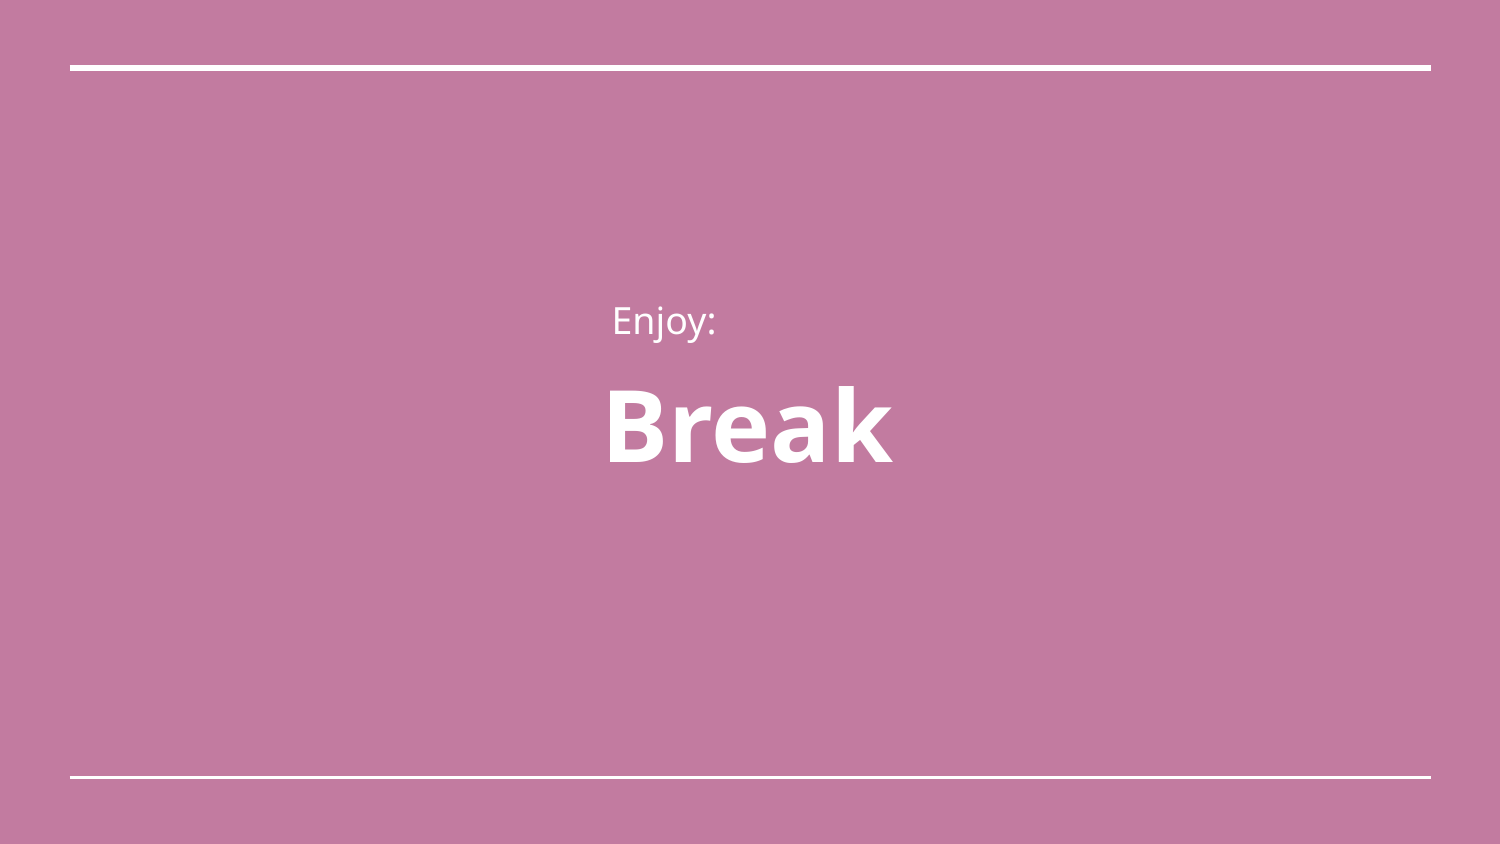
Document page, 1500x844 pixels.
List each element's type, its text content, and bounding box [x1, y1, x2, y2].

text_box Enjoy: [596, 282, 796, 347]
title Break [66, 296, 1428, 550]
